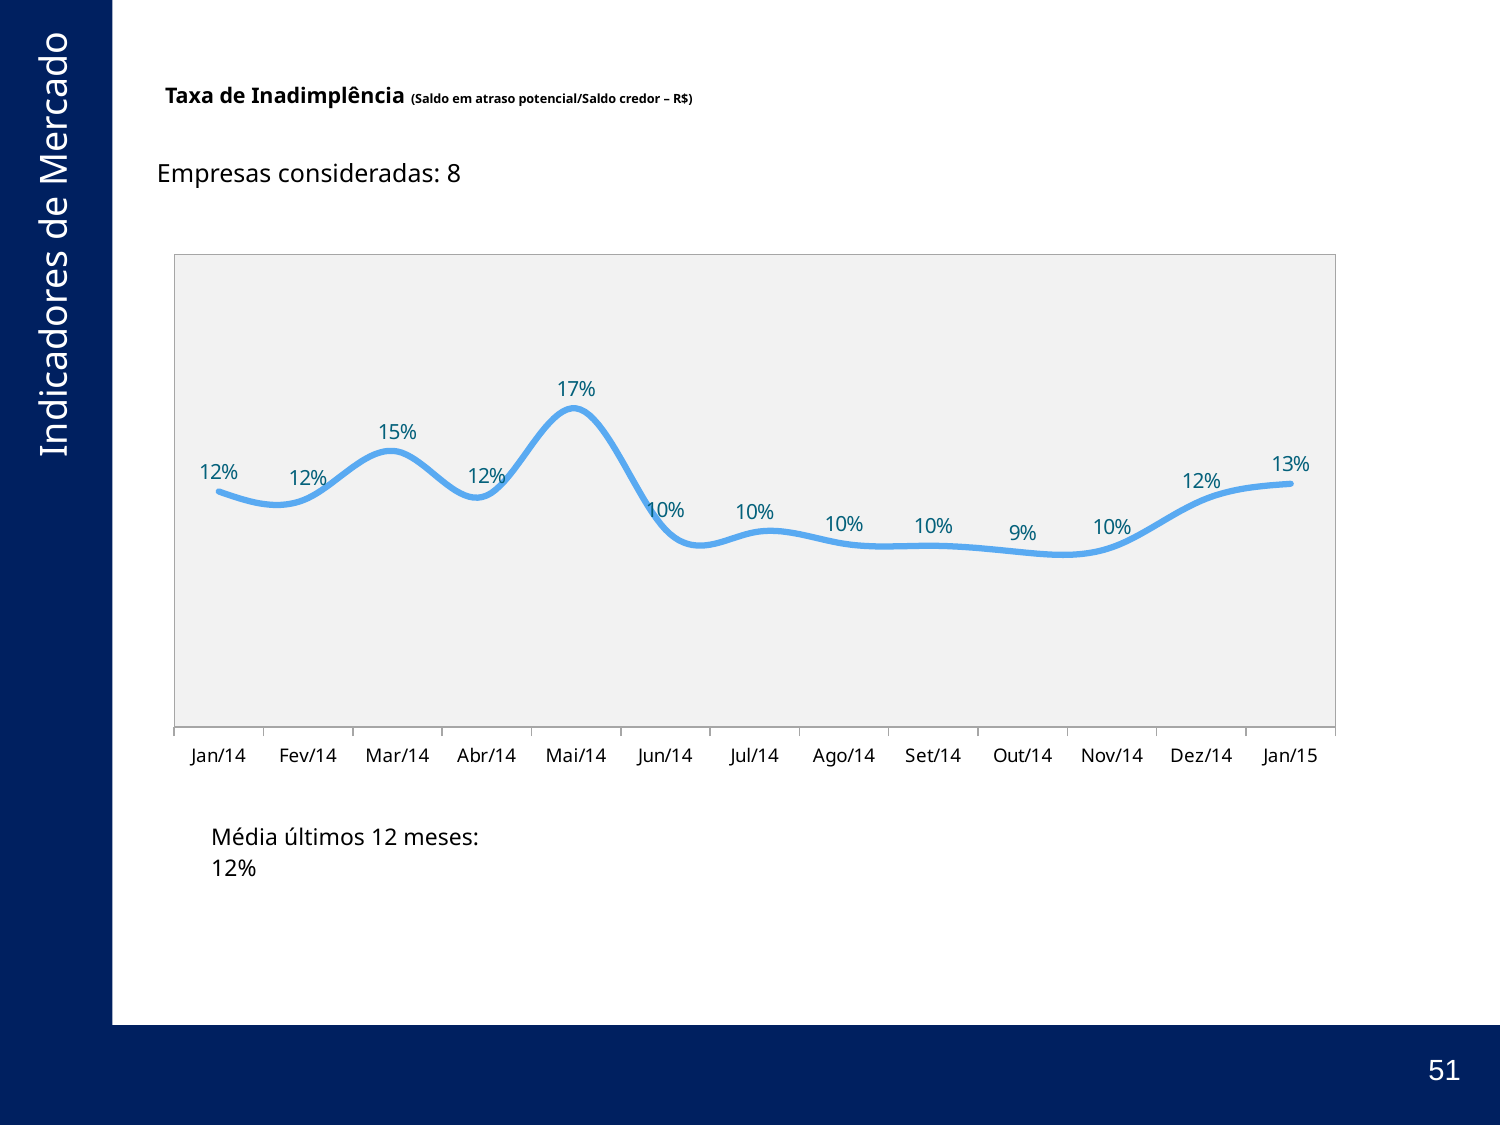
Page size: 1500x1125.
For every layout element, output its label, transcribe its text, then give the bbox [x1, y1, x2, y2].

slide_number 51 [1338, 1043, 1476, 1104]
chart [149, 243, 1360, 780]
table_header Média últimos 12 meses: 12% [211, 820, 531, 882]
text_box Empresas consideradas: 8 [142, 149, 477, 195]
title Taxa de Inadimplência (Saldo em atraso potencial/Saldo credor – R$) [150, 43, 1425, 147]
